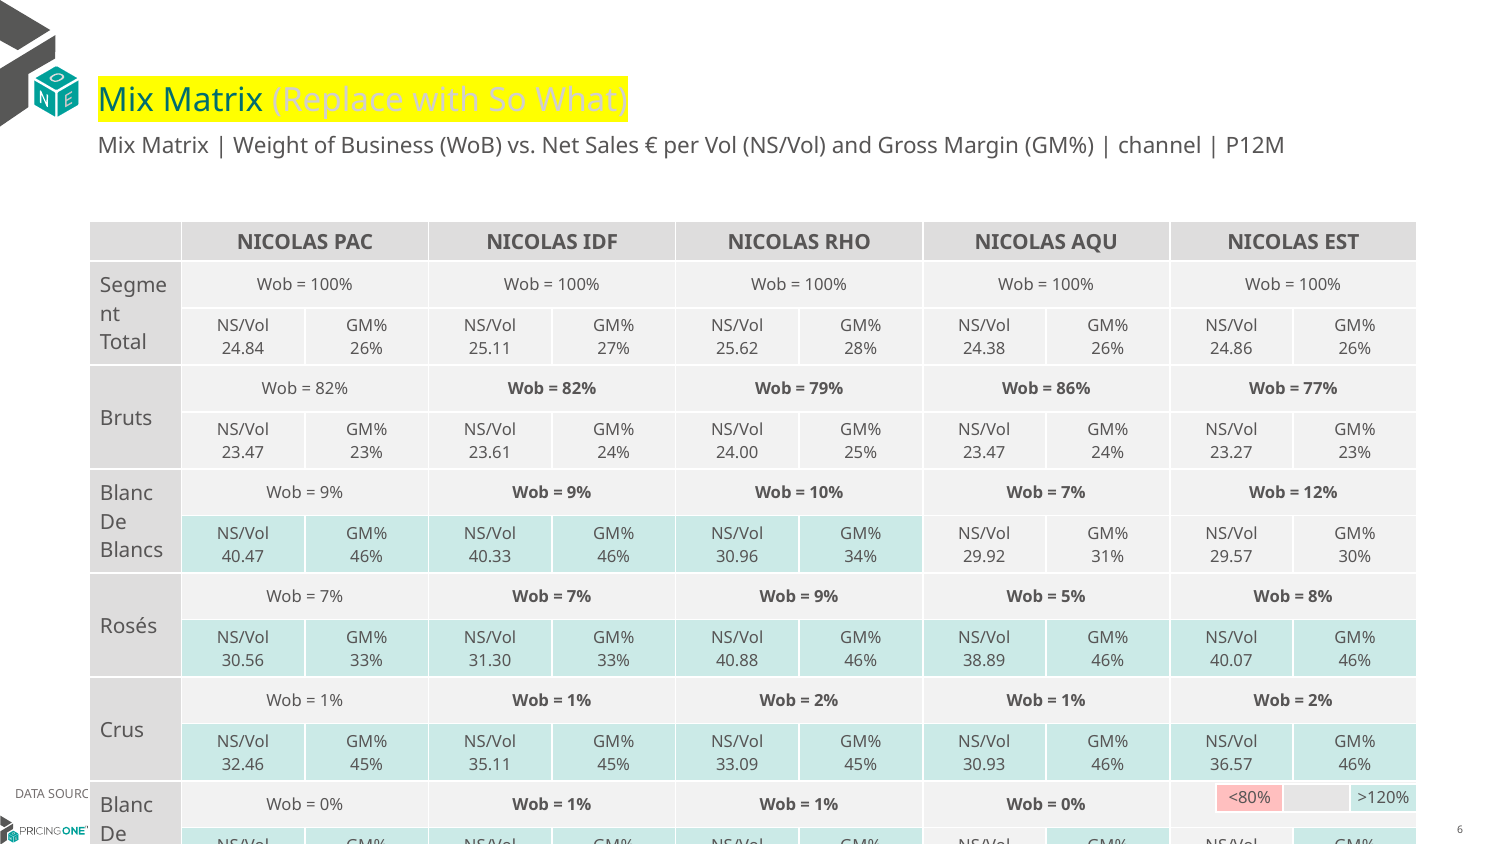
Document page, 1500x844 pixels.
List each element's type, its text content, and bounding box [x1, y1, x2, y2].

table_cell NS/Vol 24.00 [676, 413, 798, 468]
table_cell NS/Vol 34.16 [182, 828, 304, 844]
table_cell GM% 23% [1294, 413, 1416, 468]
table_cell GM% 45% [800, 828, 922, 844]
table_cell NS/Vol 38.87 [429, 828, 551, 844]
table_cell Wob = 1% [429, 782, 675, 827]
table_cell NS/Vol 23.47 [924, 413, 1045, 468]
table_cell Wob = 1% [182, 678, 428, 723]
table_cell GM% 26% [306, 309, 428, 364]
table_cell GM% 46% [553, 516, 675, 572]
table_cell GM% 24% [1047, 413, 1169, 468]
table_cell GM% 45% [800, 724, 922, 780]
table_cell NS/Vol 30.96 [676, 516, 798, 572]
table_cell Wob = 2% [676, 678, 922, 723]
table_cell Wob = 1% [924, 678, 1169, 723]
table_cell NS/Vol 40.33 [429, 516, 551, 572]
table_cell Bruts [90, 366, 181, 468]
table_cell NS/Vol 36.83 [676, 828, 798, 844]
table_cell NS/Vol 25.62 [676, 309, 798, 364]
table_cell NS/Vol 30.93 [924, 724, 1045, 780]
table_header <80% [1217, 785, 1282, 811]
table_cell NS/Vol 25.11 [429, 309, 551, 364]
table_cell GM% 31% [1047, 516, 1169, 572]
table_cell NS/Vol 32.46 [182, 724, 304, 780]
table_cell Wob = 7% [924, 470, 1169, 515]
table_cell NS/Vol 35.11 [429, 724, 551, 780]
table_cell Wob = 9% [429, 470, 675, 515]
table_cell NS/Vol 23.47 [182, 413, 304, 468]
table_cell Wob = 9% [676, 574, 922, 619]
table_cell NS/Vol 38.89 [924, 620, 1045, 676]
table_cell GM% 33% [306, 620, 428, 676]
table_cell Wob = 7% [182, 574, 428, 619]
table_cell NS/Vol 36.57 [1171, 724, 1292, 780]
table_cell Crus [90, 678, 181, 780]
table_cell GM% 46% [1294, 724, 1416, 780]
table_cell NS/Vol 40.88 [676, 620, 798, 676]
table_cell GM% 30% [1294, 516, 1416, 572]
table_cell GM% 45% [1047, 828, 1169, 844]
table_cell Wob = 100% [182, 262, 428, 307]
table_cell Wob = 86% [924, 366, 1169, 411]
list DATA SOURCE: Client P&L [0, 776, 88, 814]
table_cell GM% 28% [800, 309, 922, 364]
table_cell Rosés [90, 574, 181, 676]
table_cell NS/Vol 24.38 [924, 309, 1045, 364]
table_cell GM% 46% [1047, 724, 1169, 780]
table_cell GM% 46% [1294, 620, 1416, 676]
table_cell Wob = 100% [1171, 262, 1416, 307]
table_header NICOLAS EST [1171, 222, 1416, 260]
table_cell Wob = 1% [676, 782, 922, 827]
table_cell GM% 27% [553, 309, 675, 364]
table_cell GM% 45% [306, 828, 428, 844]
table_cell NS/Vol 30.56 [182, 620, 304, 676]
list Mix Matrix | Weight of Business (WoB) vs. Net Sales € per Vol (NS/Vol) and Gross Margin (GM%) | channel | P12M [82, 127, 1418, 186]
table_cell GM% 46% [306, 516, 428, 572]
table_header NICOLAS RHO [676, 222, 922, 260]
table_cell GM% 45% [553, 724, 675, 780]
table_cell NS/Vol 40.07 [1171, 620, 1292, 676]
table_cell Blanc De Blancs [90, 470, 181, 572]
table_cell NS/Vol 29.31 [924, 828, 1045, 844]
table_cell GM% 45% [553, 828, 675, 844]
table_cell Wob = 100% [429, 262, 675, 307]
table_cell Wob = 79% [676, 366, 922, 411]
table_cell NS/Vol 24.86 [1171, 309, 1292, 364]
table_cell Wob = 82% [182, 366, 428, 411]
table_cell Wob = 2% [1171, 678, 1416, 723]
table_cell NS/Vol 33.09 [676, 724, 798, 780]
table_cell Wob = 8% [1171, 574, 1416, 619]
table_cell GM% 25% [800, 413, 922, 468]
table_cell Blanc De Noirs [90, 782, 181, 844]
table_cell GM% 26% [1294, 309, 1416, 364]
table_cell Wob = 0% [182, 782, 428, 827]
table_cell GM% 45% [1294, 828, 1416, 844]
table_cell Wob = 7% [429, 574, 675, 619]
table_cell GM% 46% [800, 620, 922, 676]
table_cell Wob = 82% [429, 366, 675, 411]
table_cell GM% 34% [800, 516, 922, 572]
table_cell NS/Vol 31.30 [429, 620, 551, 676]
table_cell GM% 26% [1047, 309, 1169, 364]
table_cell NS/Vol 24.84 [182, 309, 304, 364]
table_cell Wob = 12% [1171, 470, 1416, 515]
table_cell GM% 45% [306, 724, 428, 780]
table_cell GM% 23% [306, 413, 428, 468]
table_cell Wob = 1% [1171, 782, 1416, 827]
table_cell NS/Vol 29.57 [1171, 516, 1292, 572]
table_cell Wob = 100% [924, 262, 1169, 307]
slide_number 6 [1418, 815, 1479, 844]
table_cell Wob = 77% [1171, 366, 1416, 411]
table_cell NS/Vol 40.47 [182, 516, 304, 572]
table_cell Wob = 0% [924, 782, 1169, 827]
table_cell NS/Vol 29.81 [1171, 828, 1292, 844]
table_header >120% [1351, 785, 1416, 811]
table_header [90, 222, 181, 260]
table_cell GM% 33% [553, 620, 675, 676]
table_cell Segment Total [90, 262, 181, 364]
table_cell NS/Vol 29.92 [924, 516, 1045, 572]
table_header NICOLAS AQU [924, 222, 1169, 260]
table_cell GM% 24% [553, 413, 675, 468]
table_cell Wob = 100% [676, 262, 922, 307]
table_header NICOLAS PAC [182, 222, 428, 260]
table_cell Wob = 9% [182, 470, 428, 515]
table_header [1284, 785, 1349, 811]
table_cell GM% 46% [1047, 620, 1169, 676]
table_cell Wob = 10% [676, 470, 922, 515]
table_cell Wob = 5% [924, 574, 1169, 619]
table_cell NS/Vol 23.27 [1171, 413, 1292, 468]
title Mix Matrix (Replace with So What) [82, 0, 1418, 127]
table_cell Wob = 1% [429, 678, 675, 723]
table_header NICOLAS IDF [429, 222, 675, 260]
table_cell NS/Vol 23.61 [429, 413, 551, 468]
